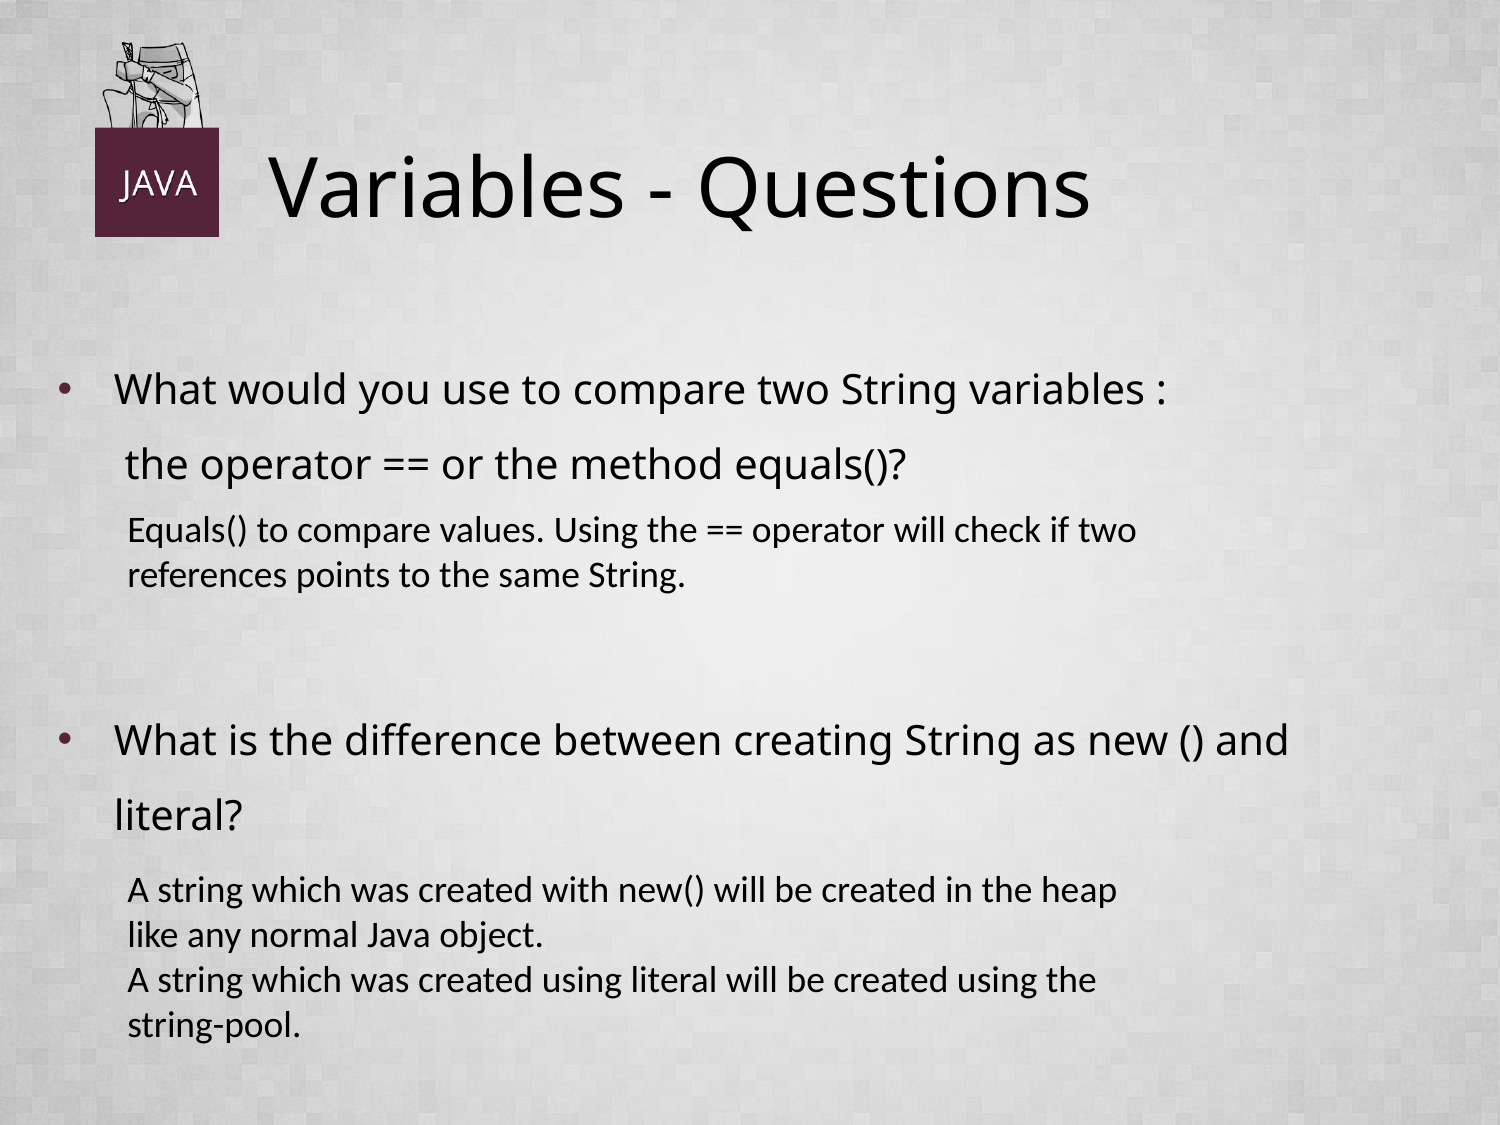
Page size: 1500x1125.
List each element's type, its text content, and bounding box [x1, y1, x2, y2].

text_box What would you use to compare two String variables : ­ the operator == or the method equals()? What is the difference between creating String as new () and literal? [42, 550, 1378, 976]
text_box A string which was created with new() will be created in the heap like any normal Java object. A string which was created using literal will be created using the string-pool. [112, 857, 1164, 1055]
title Variables - Questions [253, 90, 1500, 279]
picture [0, 0, 1500, 1125]
text_box Equals() to compare values. Using the == operator will check if two references points to the same String. [112, 497, 1164, 604]
